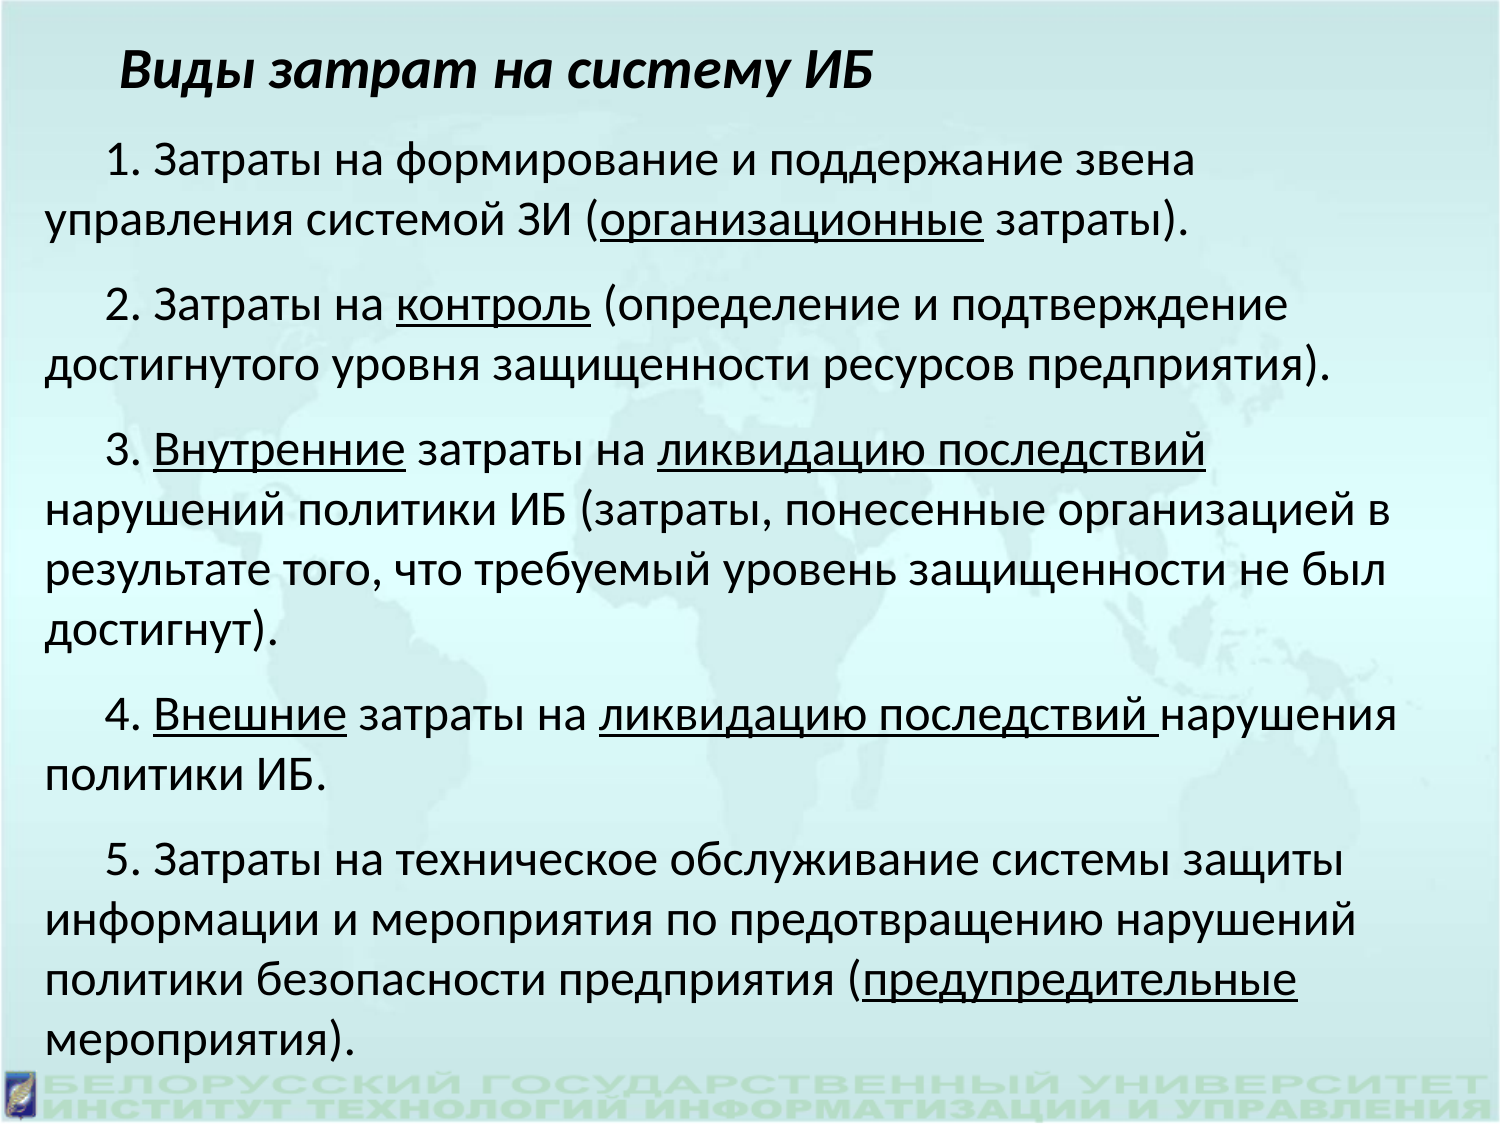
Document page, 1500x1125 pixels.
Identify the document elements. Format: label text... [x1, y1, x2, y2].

text_box Виды затрат на систему ИБ 1. Затраты на формирование и поддержание звена управления системой ЗИ (организационные затраты). 2. Затраты на контроль (определение и подтверждение достигнутого уровня защищенности ресурсов предприятия). 3. Внутренние затраты на ликвидацию последствий нарушений политики ИБ (затраты, понесенные организацией в результате того, что требуемый уровень защищенности не был достигнут). 4. Внешние затраты на ликвидацию последствий нарушения политики ИБ. 5. Затраты на техническое обслуживание системы защиты информации и мероприятия по предотвращению нарушений политики безопасности предприятия (предупредительные мероприятия). [29, 22, 1465, 1073]
picture [0, 0, 1500, 1125]
